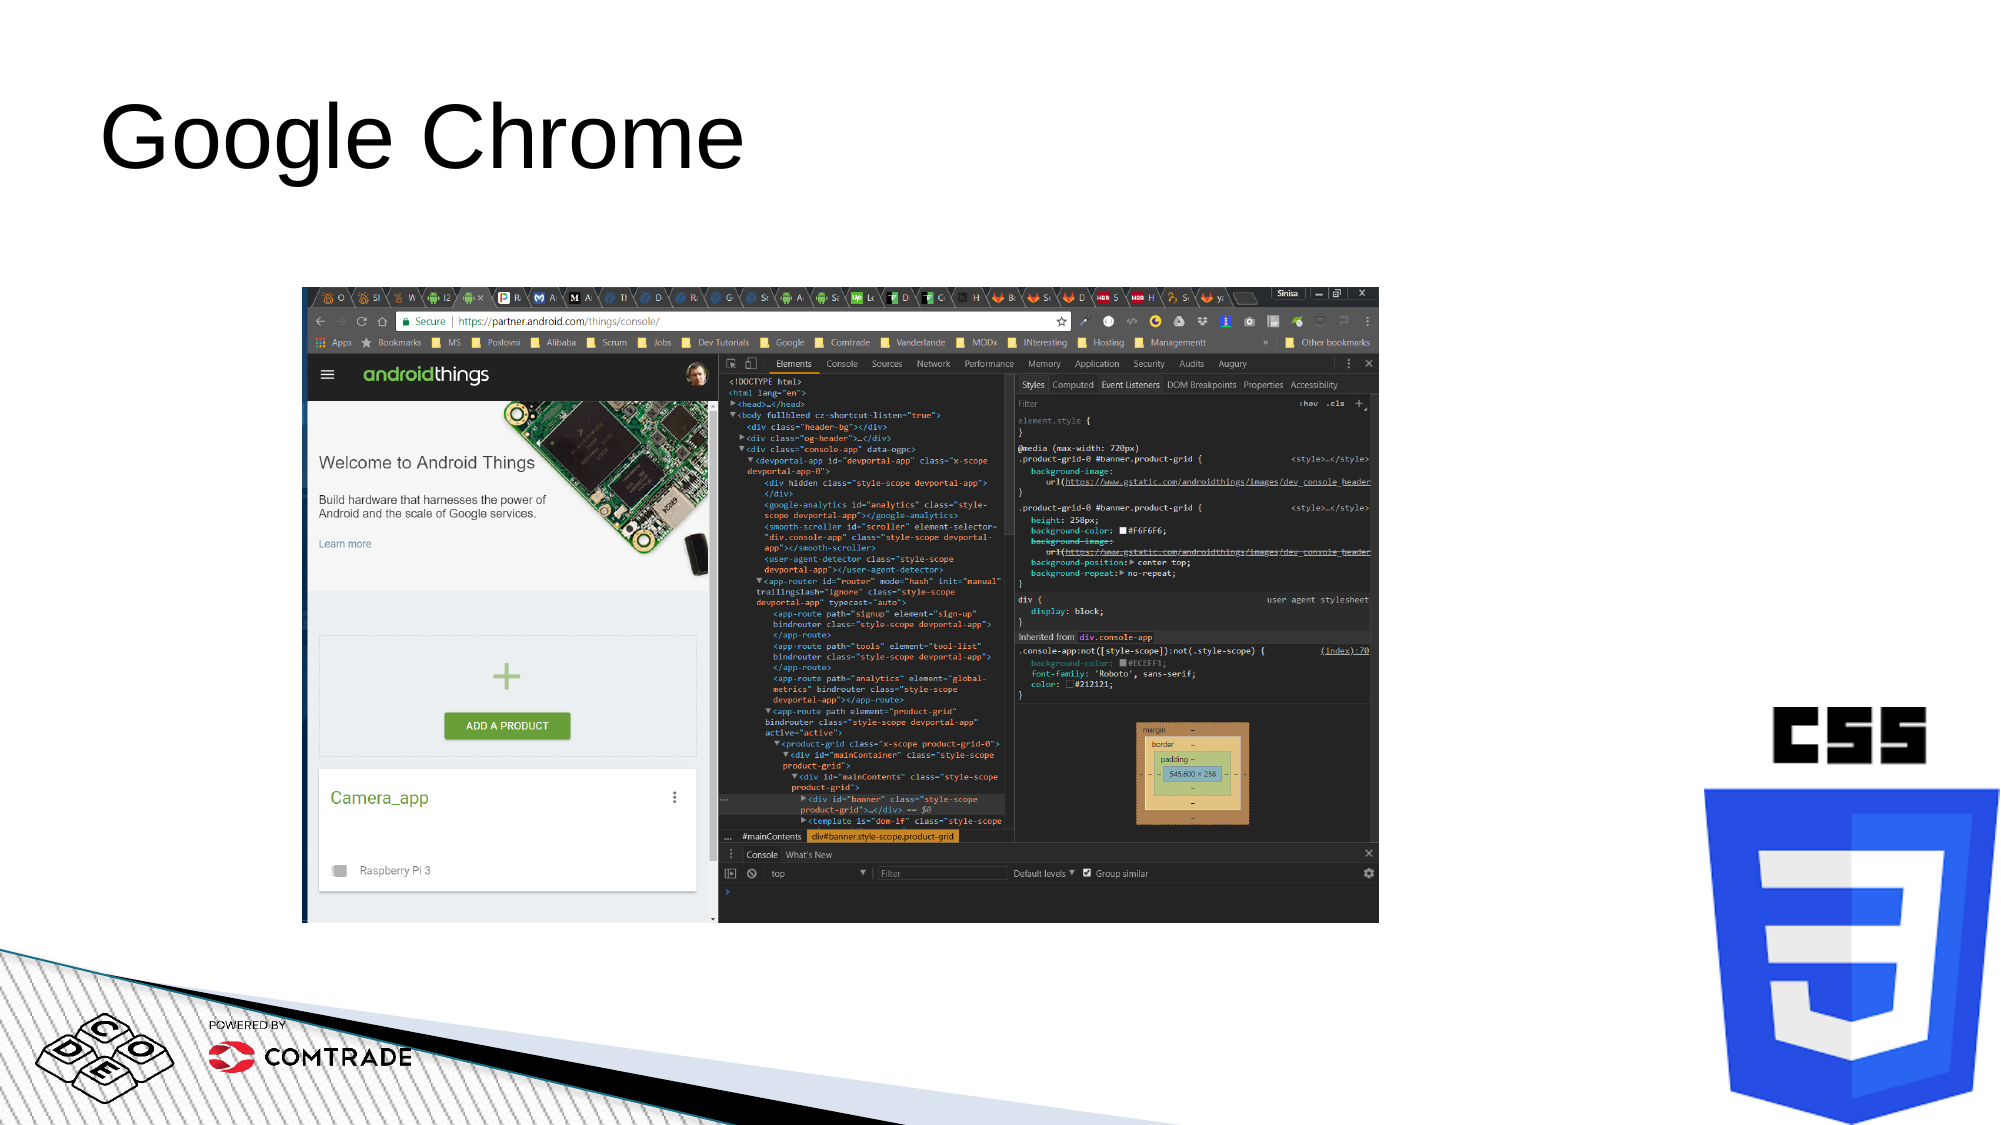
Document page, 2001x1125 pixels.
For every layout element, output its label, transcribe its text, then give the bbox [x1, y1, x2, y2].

picture [1704, 707, 2000, 1125]
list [301, 287, 1380, 924]
title Google Chrome [99, 44, 1900, 233]
picture [0, 952, 724, 1125]
